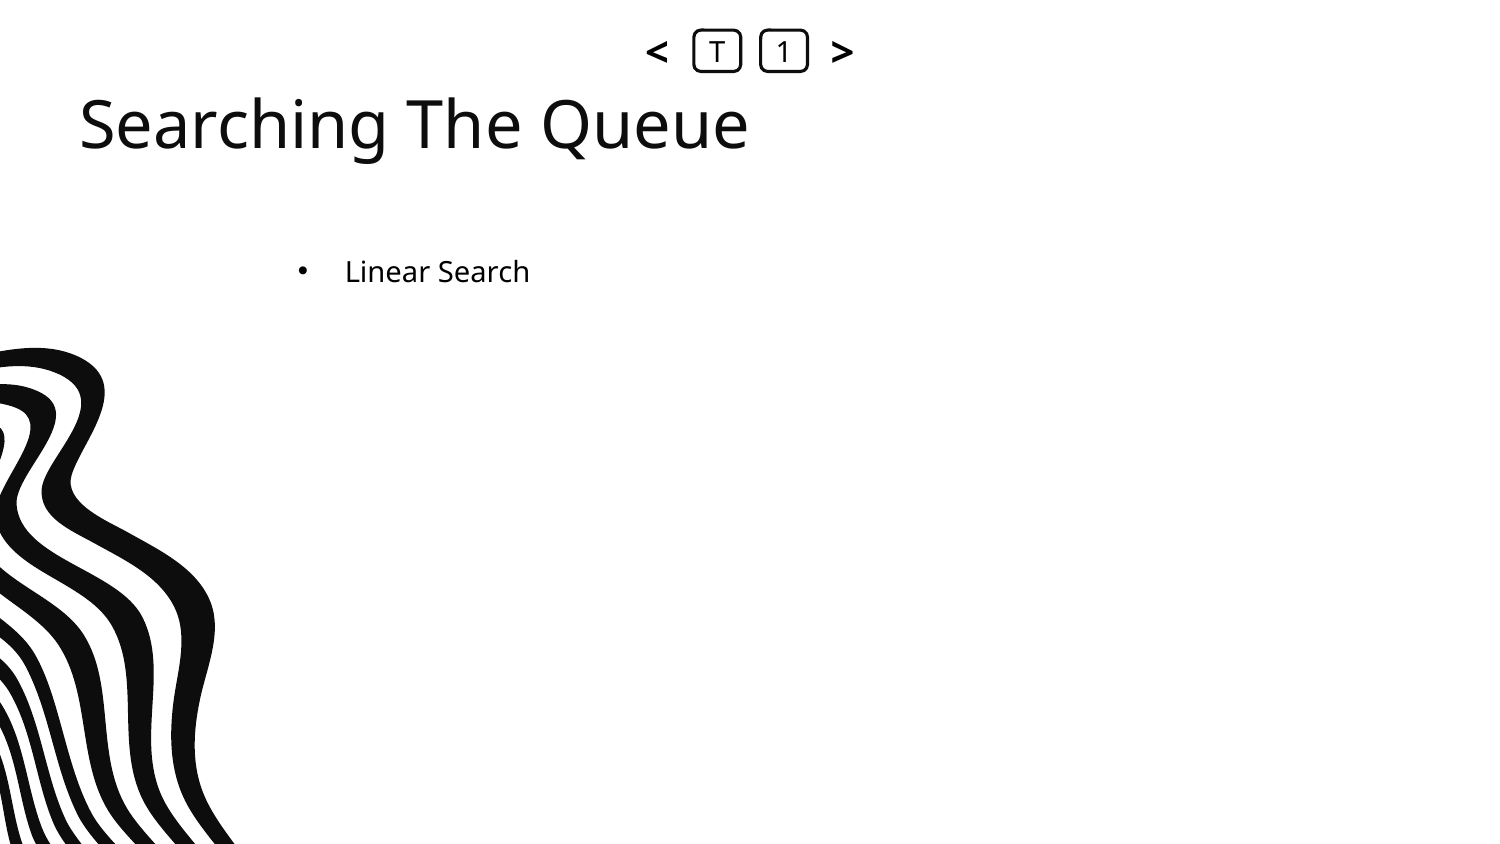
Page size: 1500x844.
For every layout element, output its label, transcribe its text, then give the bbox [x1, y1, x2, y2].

text_box Linear Search [264, 245, 694, 296]
text_box T [693, 30, 741, 72]
title Searching The Queue [64, 82, 1151, 177]
text_box < [633, 30, 681, 72]
text_box > [819, 30, 867, 72]
text_box 1 [760, 30, 808, 72]
